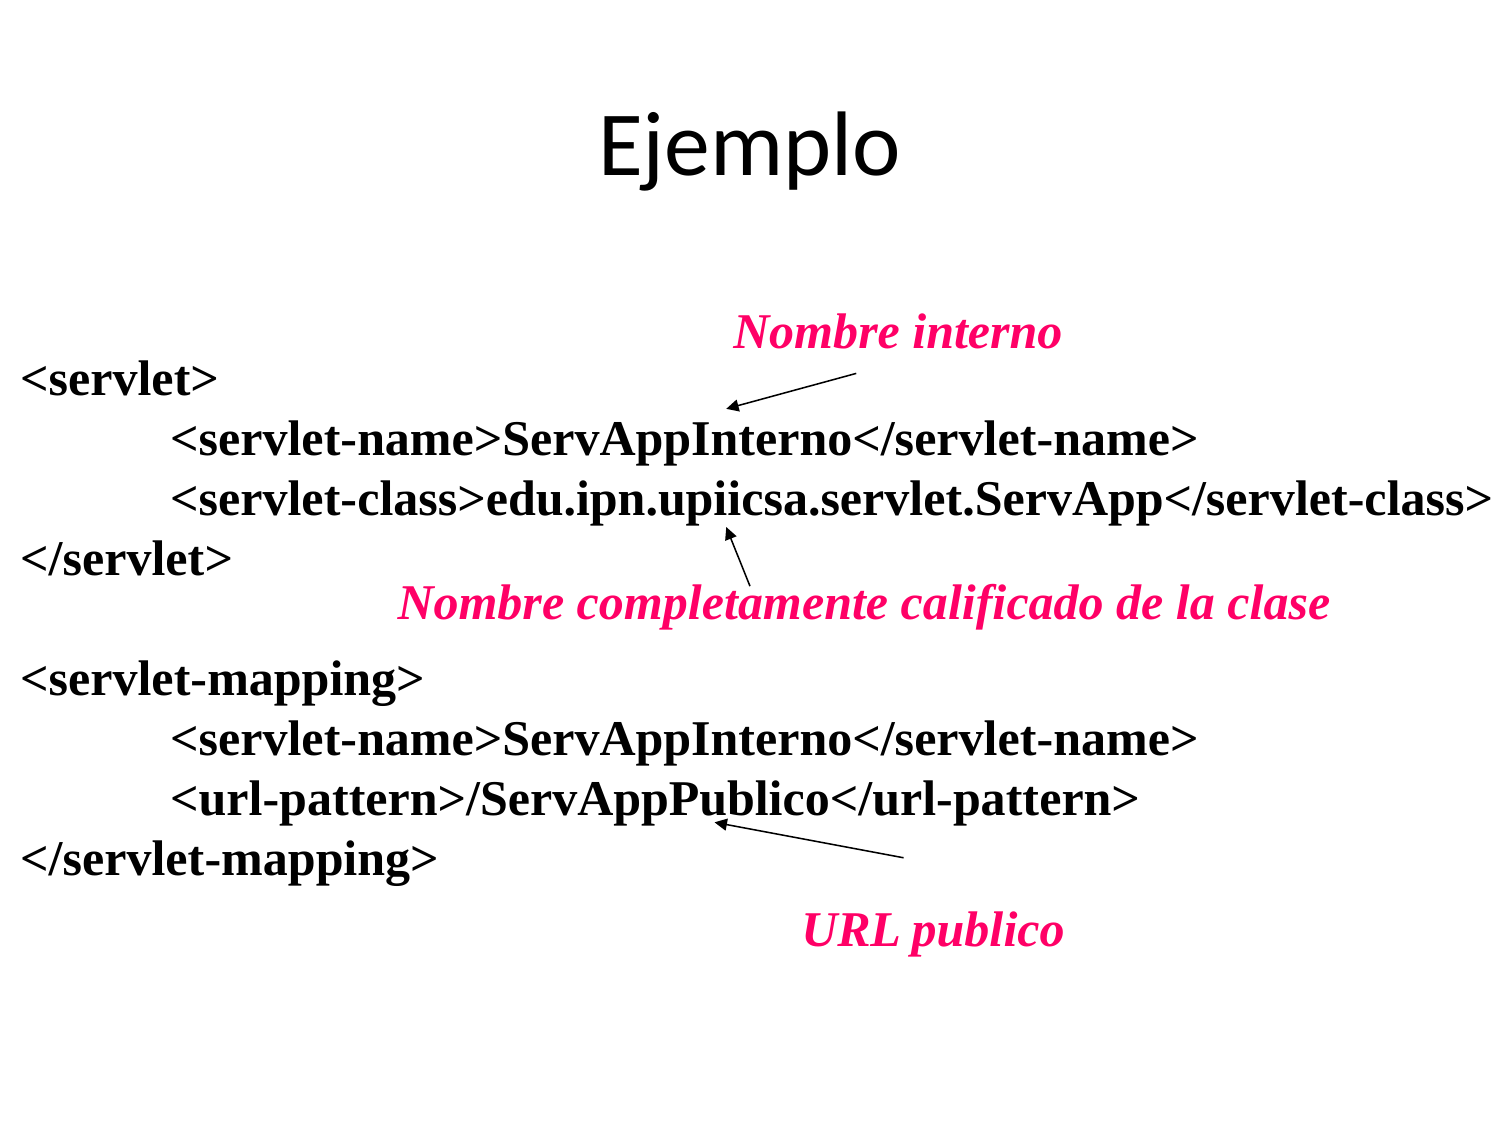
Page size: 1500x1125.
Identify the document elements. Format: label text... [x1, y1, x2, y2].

title Ejemplo [75, 45, 1425, 233]
text_box [725, 527, 751, 587]
text_box URL publico [786, 889, 1080, 964]
text_box [714, 818, 904, 858]
text_box Nombre completamente calificado de la clase [382, 562, 1346, 638]
text_box Nombre interno [718, 290, 1078, 366]
text_box <servlet> <servlet-name>ServAppInterno</servlet-name> <servlet-class>edu.ipn.upiicsa.servlet.ServApp</servlet-class> </servlet> <servlet-mapping> <servlet-name>ServAppInterno</servlet-name> <url-pattern>/ServAppPublico</url-pattern> </servlet-mapping> [5, 337, 1500, 893]
text_box [726, 373, 857, 412]
